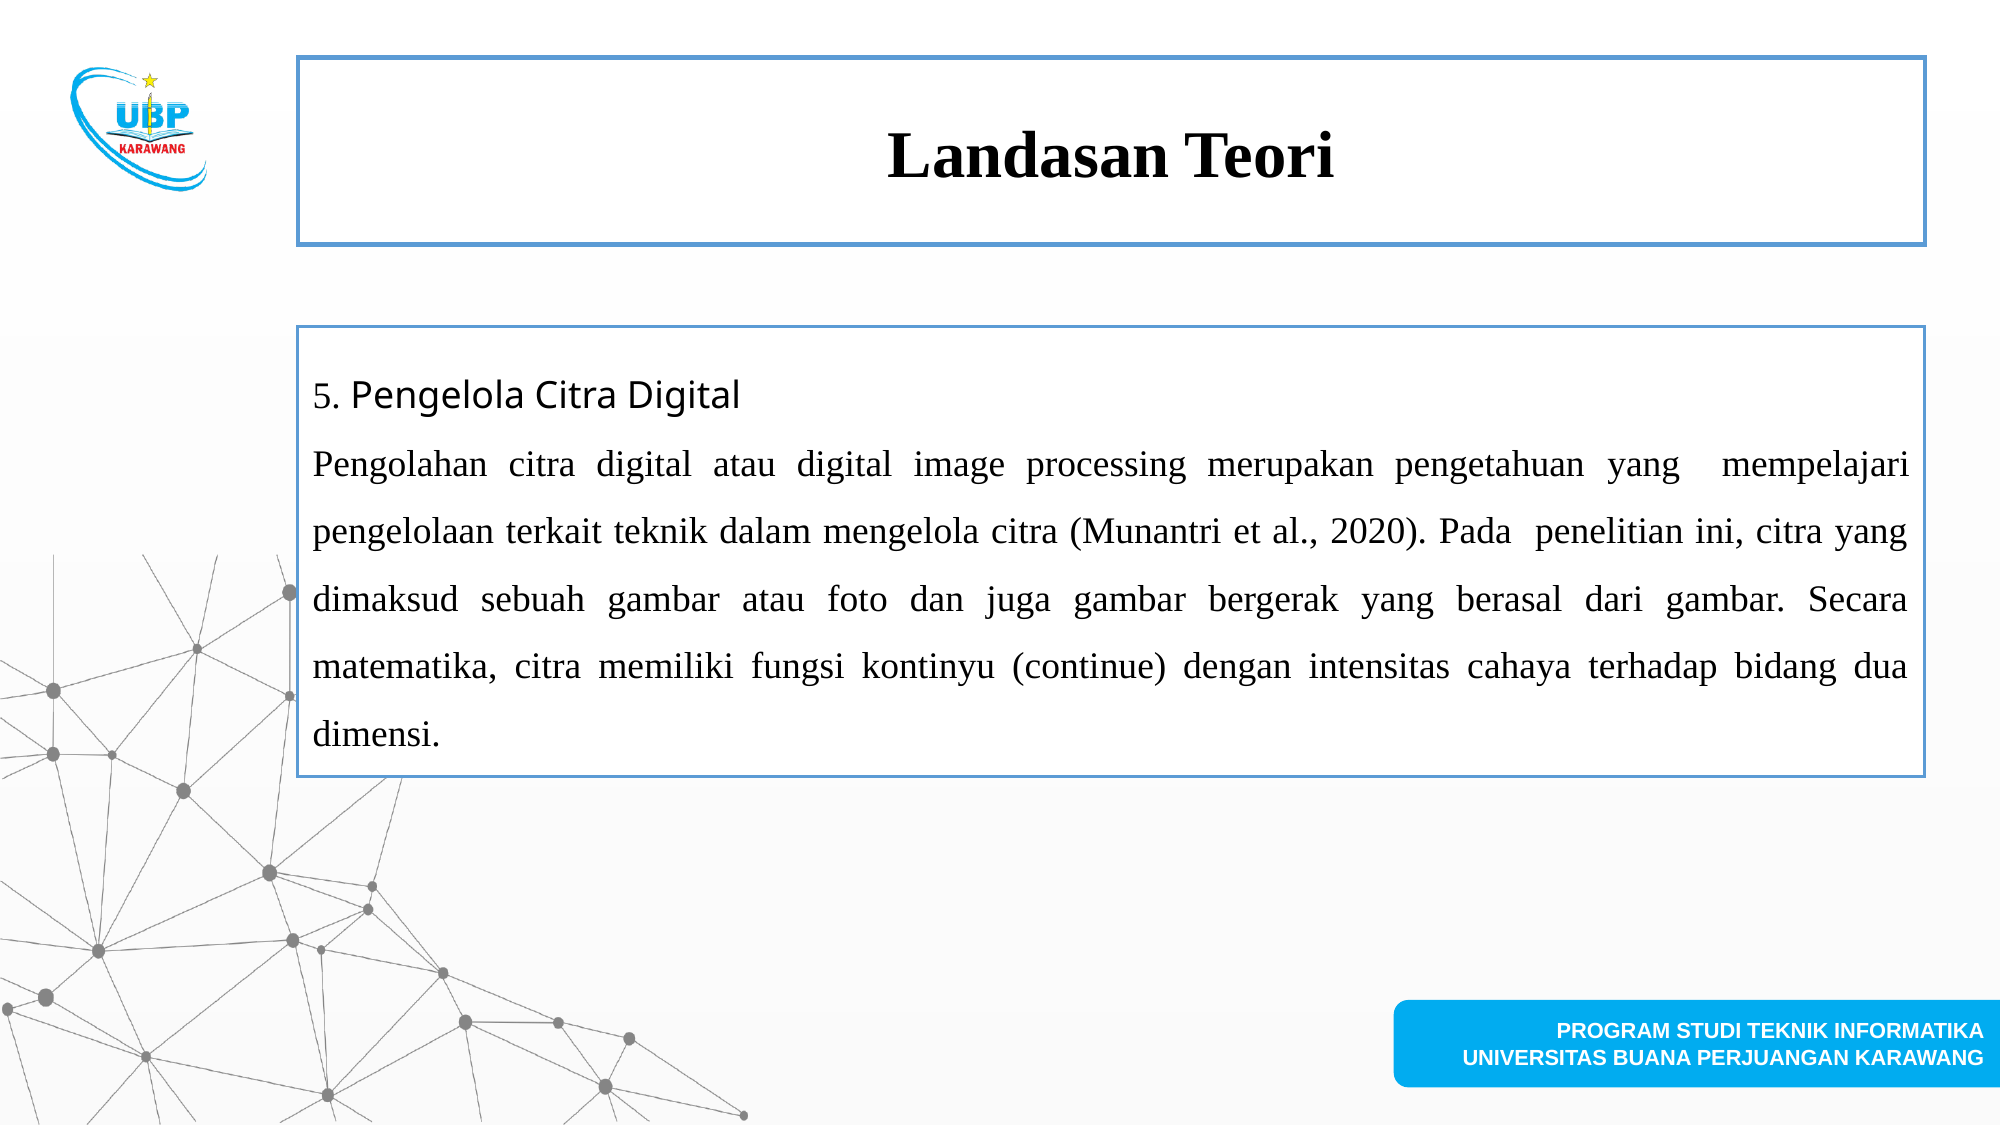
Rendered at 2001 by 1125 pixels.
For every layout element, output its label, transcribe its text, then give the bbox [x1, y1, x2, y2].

picture [70, 61, 207, 198]
picture [0, 554, 748, 1125]
text_box Landasan Teori [297, 56, 1926, 246]
text_box 5. Pengelola Citra Digital Pengolahan citra digital atau digital image processing merupakan pengetahuan yang mempelajari pengelolaan terkait teknik dalam mengelola citra (Munantri et al., 2020). Pada penelitian ini, citra yang dimaksud sebuah gambar atau foto dan juga gambar bergerak yang berasal dari gambar. Secara matematika, citra memiliki fungsi kontinyu (continue) dengan intensitas cahaya terhadap bidang dua dimensi. [297, 325, 1926, 777]
